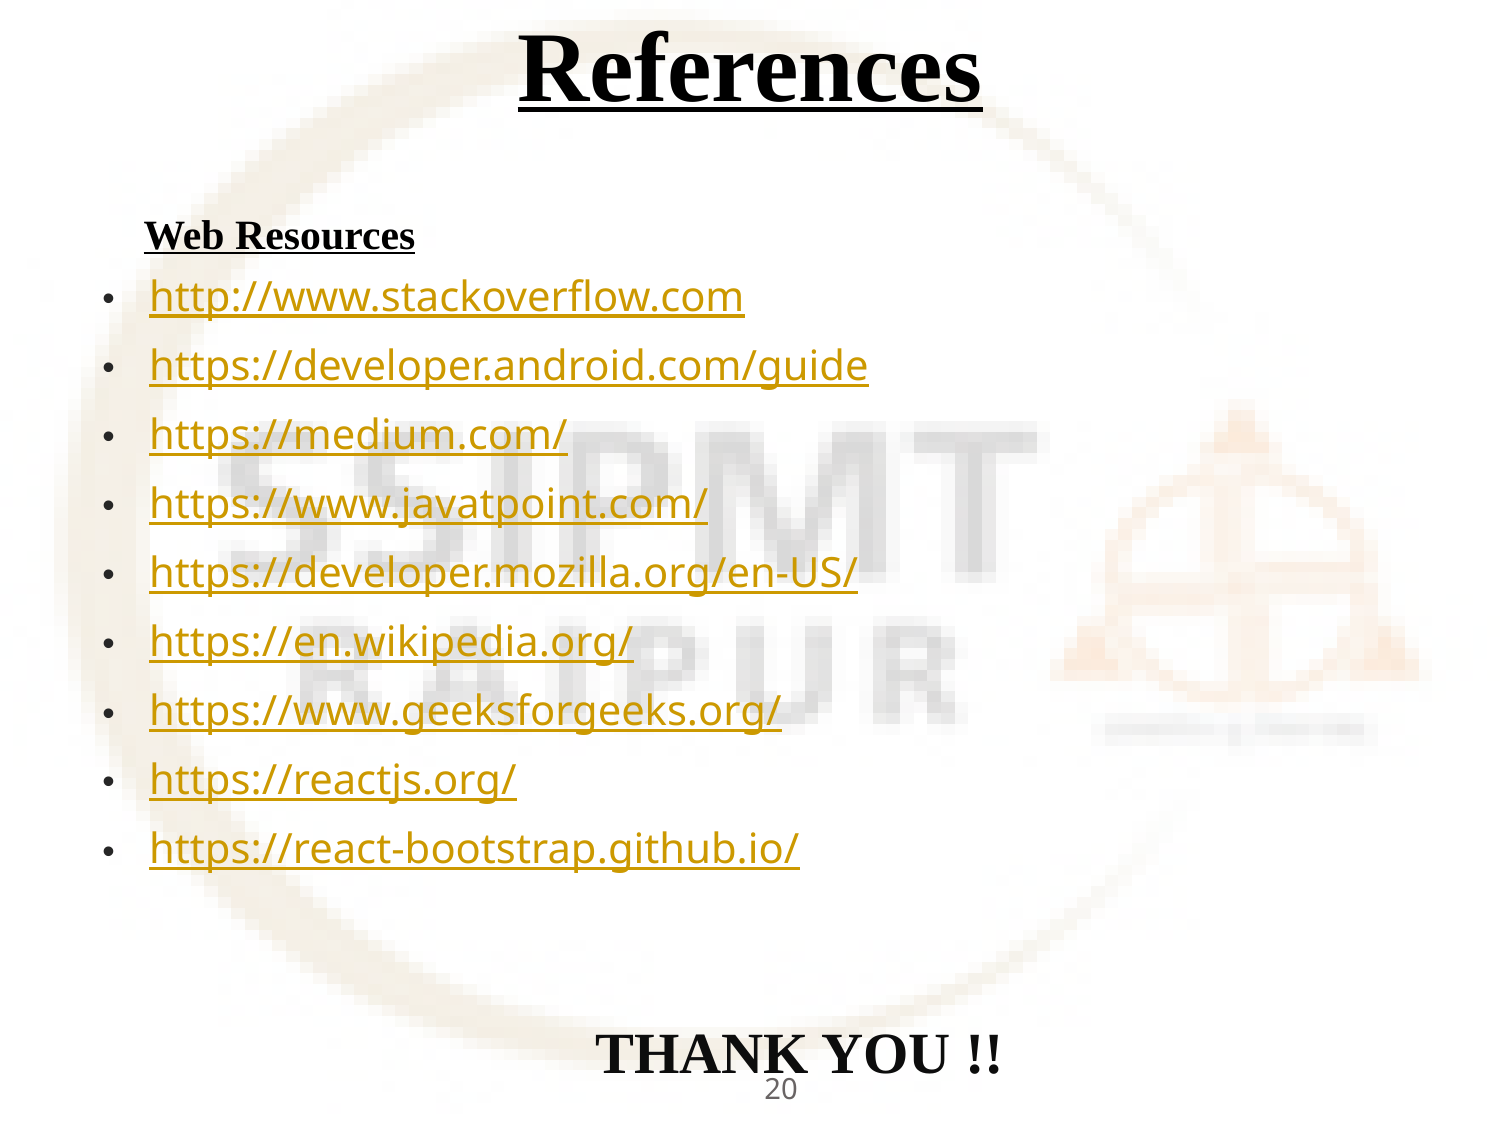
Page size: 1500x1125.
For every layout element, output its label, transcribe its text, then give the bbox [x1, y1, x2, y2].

title References [75, 50, 1425, 200]
footer 20 [162, 1050, 813, 1125]
subtitle Web Resources http://www.stackoverflow.com https://developer.android.com/guide https://medium.com/ https://www.javatpoint.com/ https://developer.mozilla.org/en-US/ https://en.wikipedia.org/ https://www.geeksforgeeks.org/ https://reactjs.org/ https://react-bootstrap.github.io/ THANK YOU !! [87, 200, 1413, 913]
